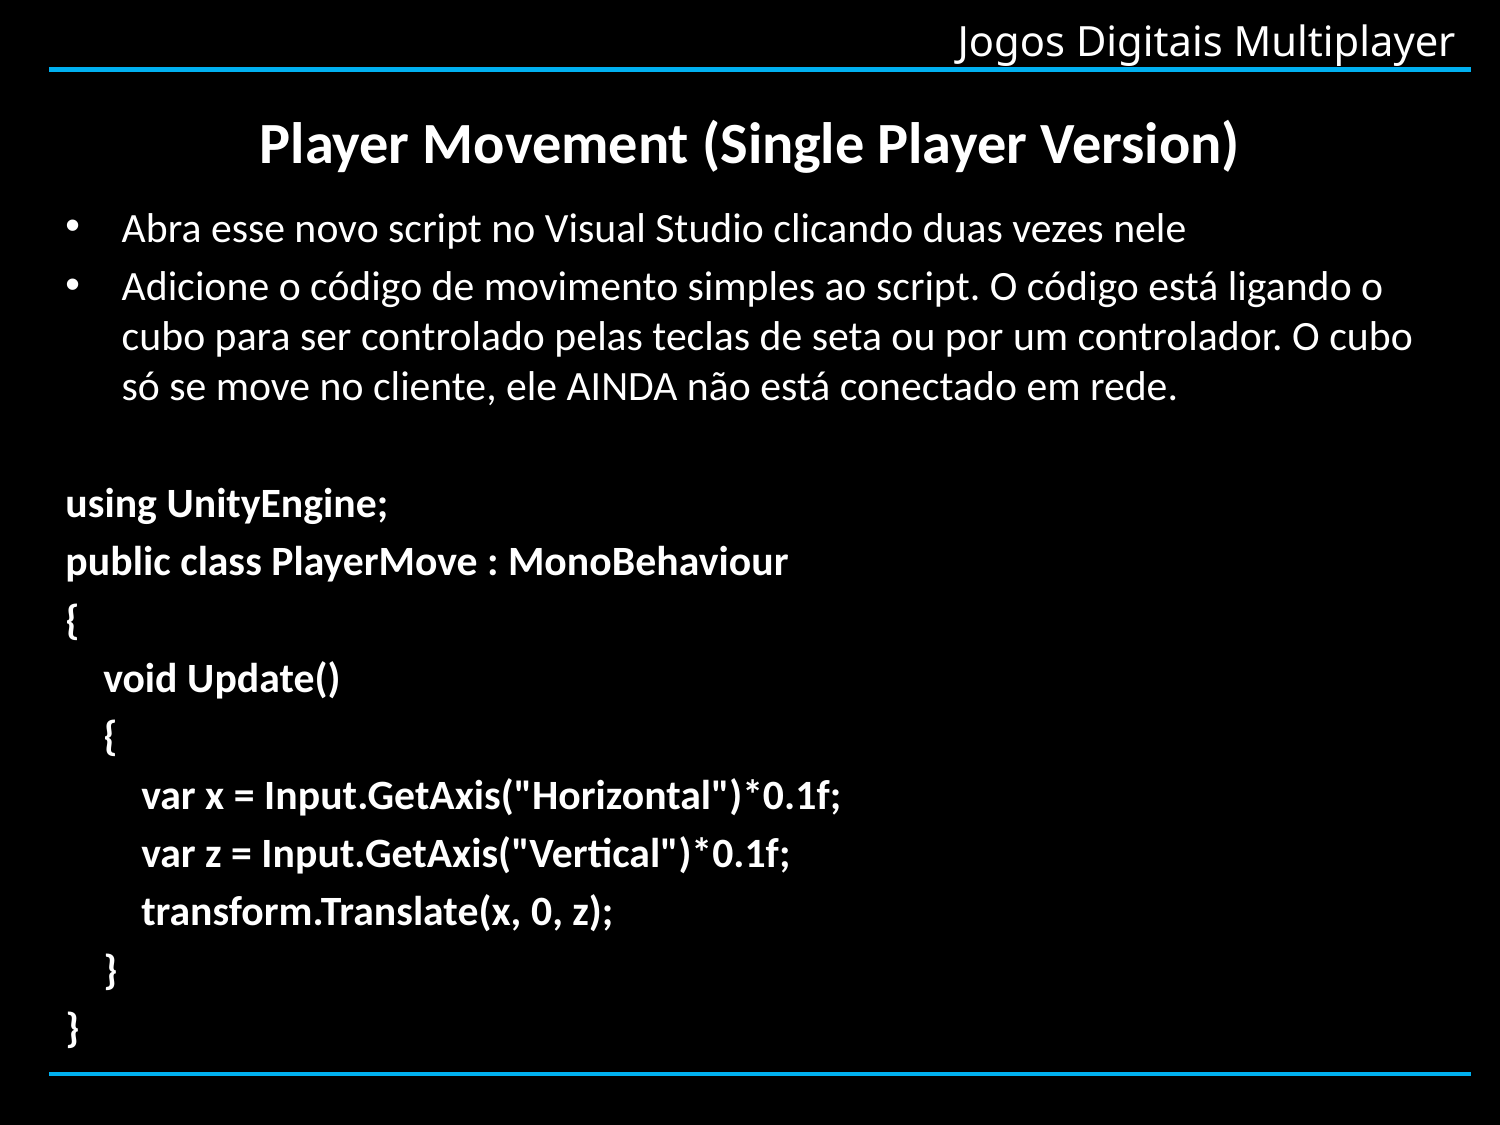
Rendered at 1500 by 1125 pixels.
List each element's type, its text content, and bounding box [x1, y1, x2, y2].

list Abra esse novo script no Visual Studio clicando duas vezes nele Adicione o código de movimento simples ao script. O código está ligando o cubo para ser controlado pelas teclas de seta ou por um controlador. O cubo só se move no cliente, ele AINDA não está conectado em rede. using UnityEngine; public class PlayerMove : MonoBehaviour { void Update() { var x = Input.GetAxis("Horizontal")*0.1f; var z = Input.GetAxis("Vertical")*0.1f; transform.Translate(x, 0, z); } } [50, 193, 1465, 1061]
title Player Movement (Single Player Version) [75, 97, 1425, 193]
